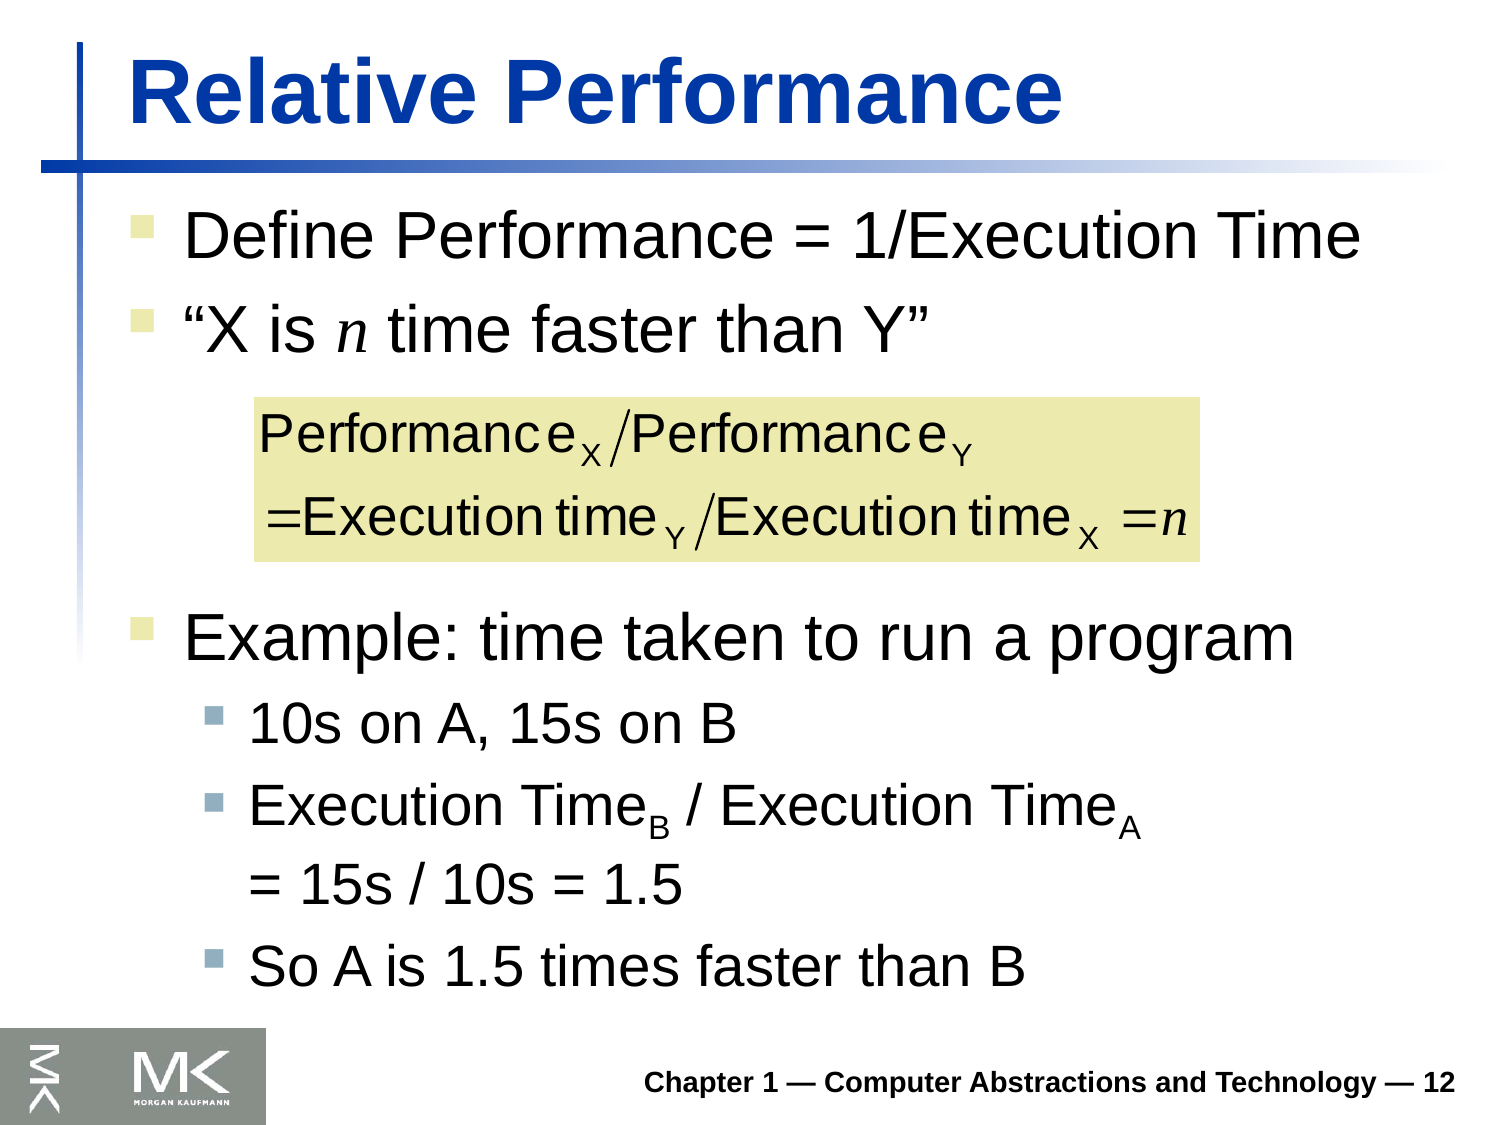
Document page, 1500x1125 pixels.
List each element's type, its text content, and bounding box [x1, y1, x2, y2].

list Define Performance = 1/Execution Time “X is n time faster than Y” [112, 184, 1469, 386]
title Relative Performance [112, 23, 1468, 149]
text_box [253, 396, 1200, 563]
picture [0, 1028, 266, 1125]
text_box Example: time taken to run a program 10s on A, 15s on B Execution TimeB / Execution TimeA = 15s / 10s = 1.5 So A is 1.5 times faster than B [112, 586, 1469, 988]
footer Chapter 1 — Computer Abstractions and Technology — 12 [277, 1046, 1471, 1106]
